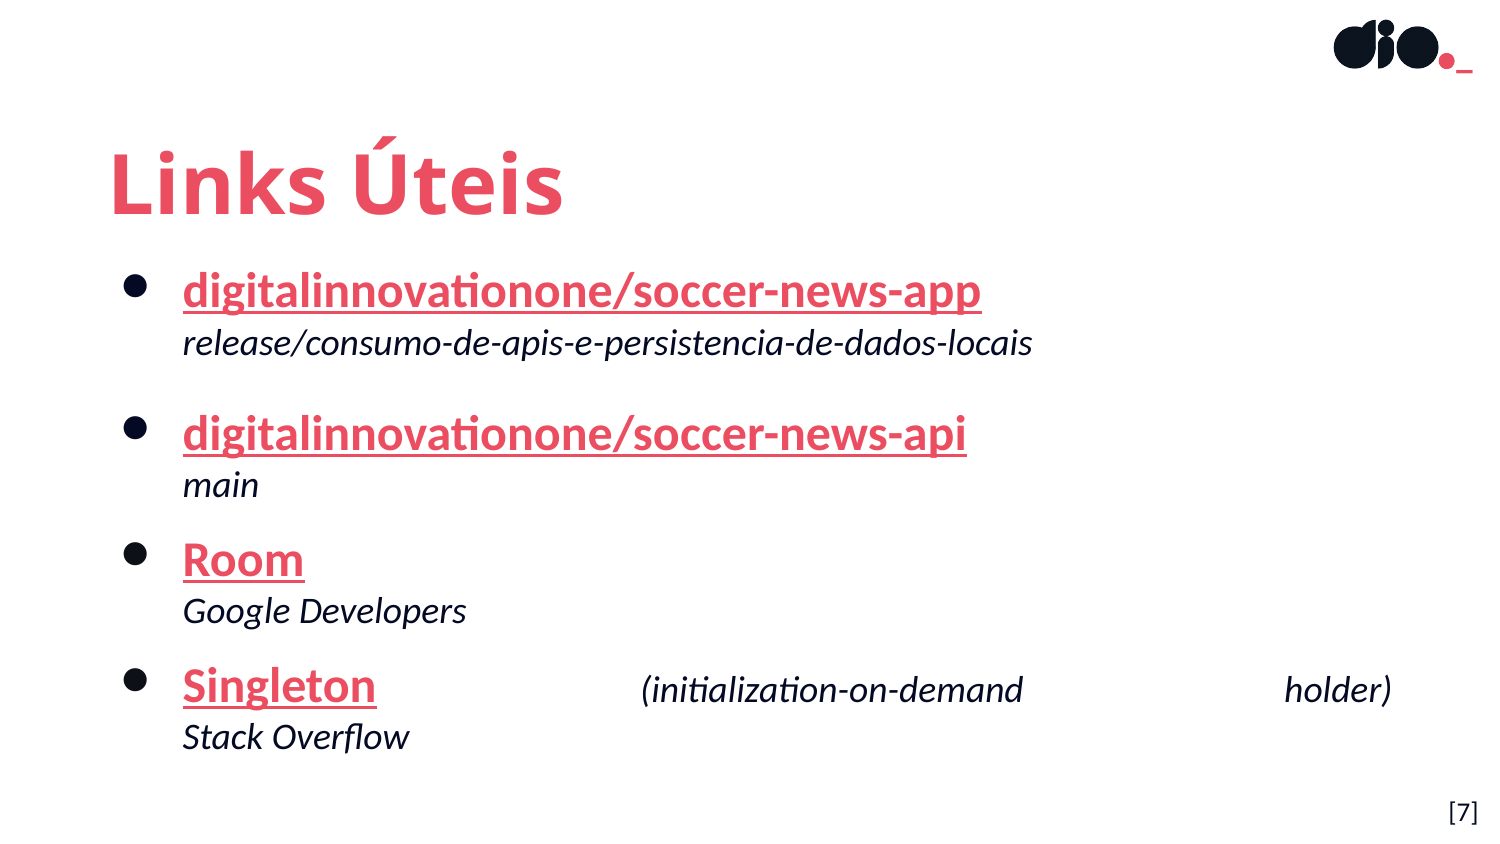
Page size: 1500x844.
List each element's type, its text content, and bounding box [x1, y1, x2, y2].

text_box Links Úteis [92, 104, 1408, 243]
picture [1333, 19, 1473, 74]
slide_number [‹#›] [1403, 779, 1494, 844]
text_box digitalinnovationone/soccer-news-app release/consumo-de-apis-e-persistencia-de-dados-locais digitalinnovationone/soccer-news-api main Room Google Developers Singleton (initialization-on-demand holder) Stack Overflow [92, 243, 1408, 780]
